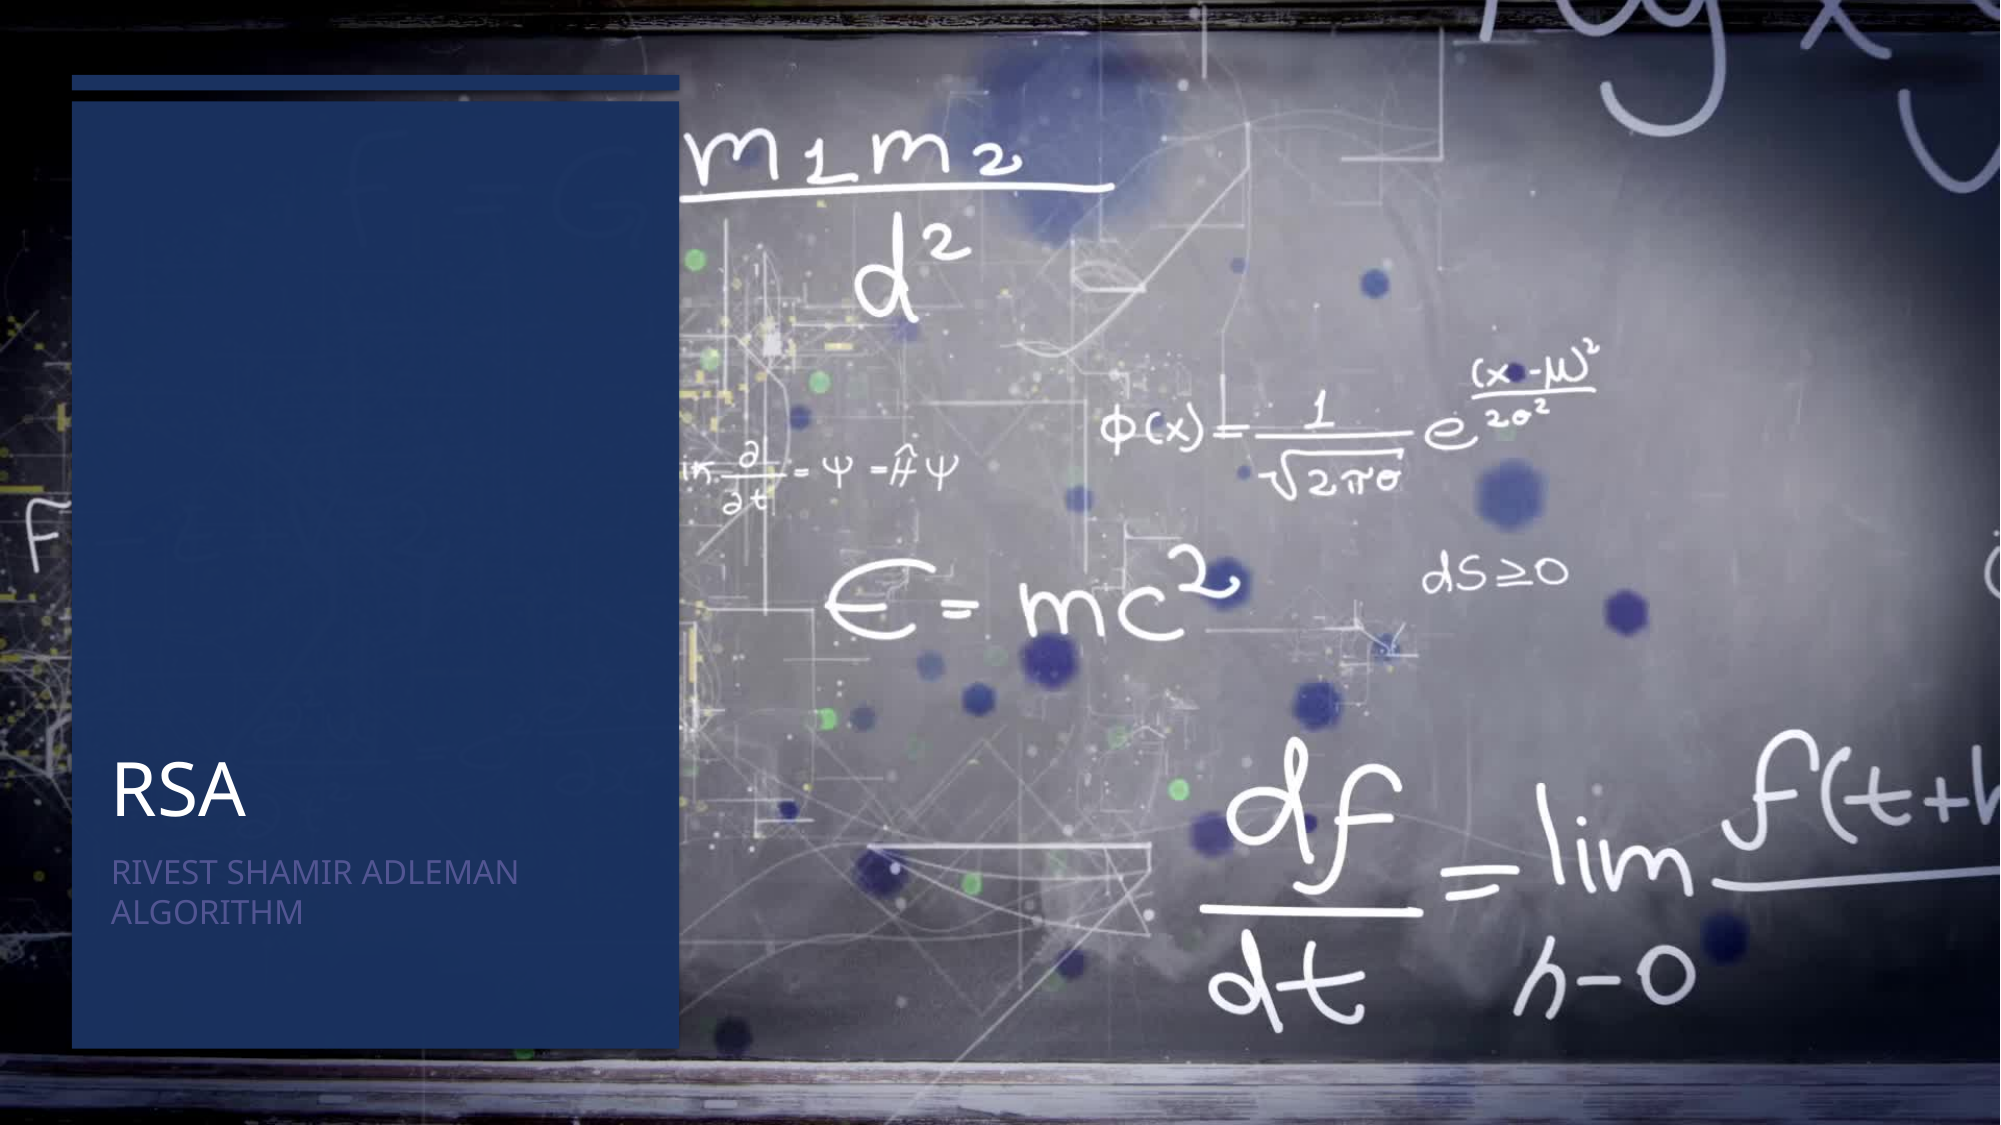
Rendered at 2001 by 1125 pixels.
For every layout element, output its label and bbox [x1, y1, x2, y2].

picture [0, 0, 2000, 1125]
text_box [71, 74, 680, 1049]
